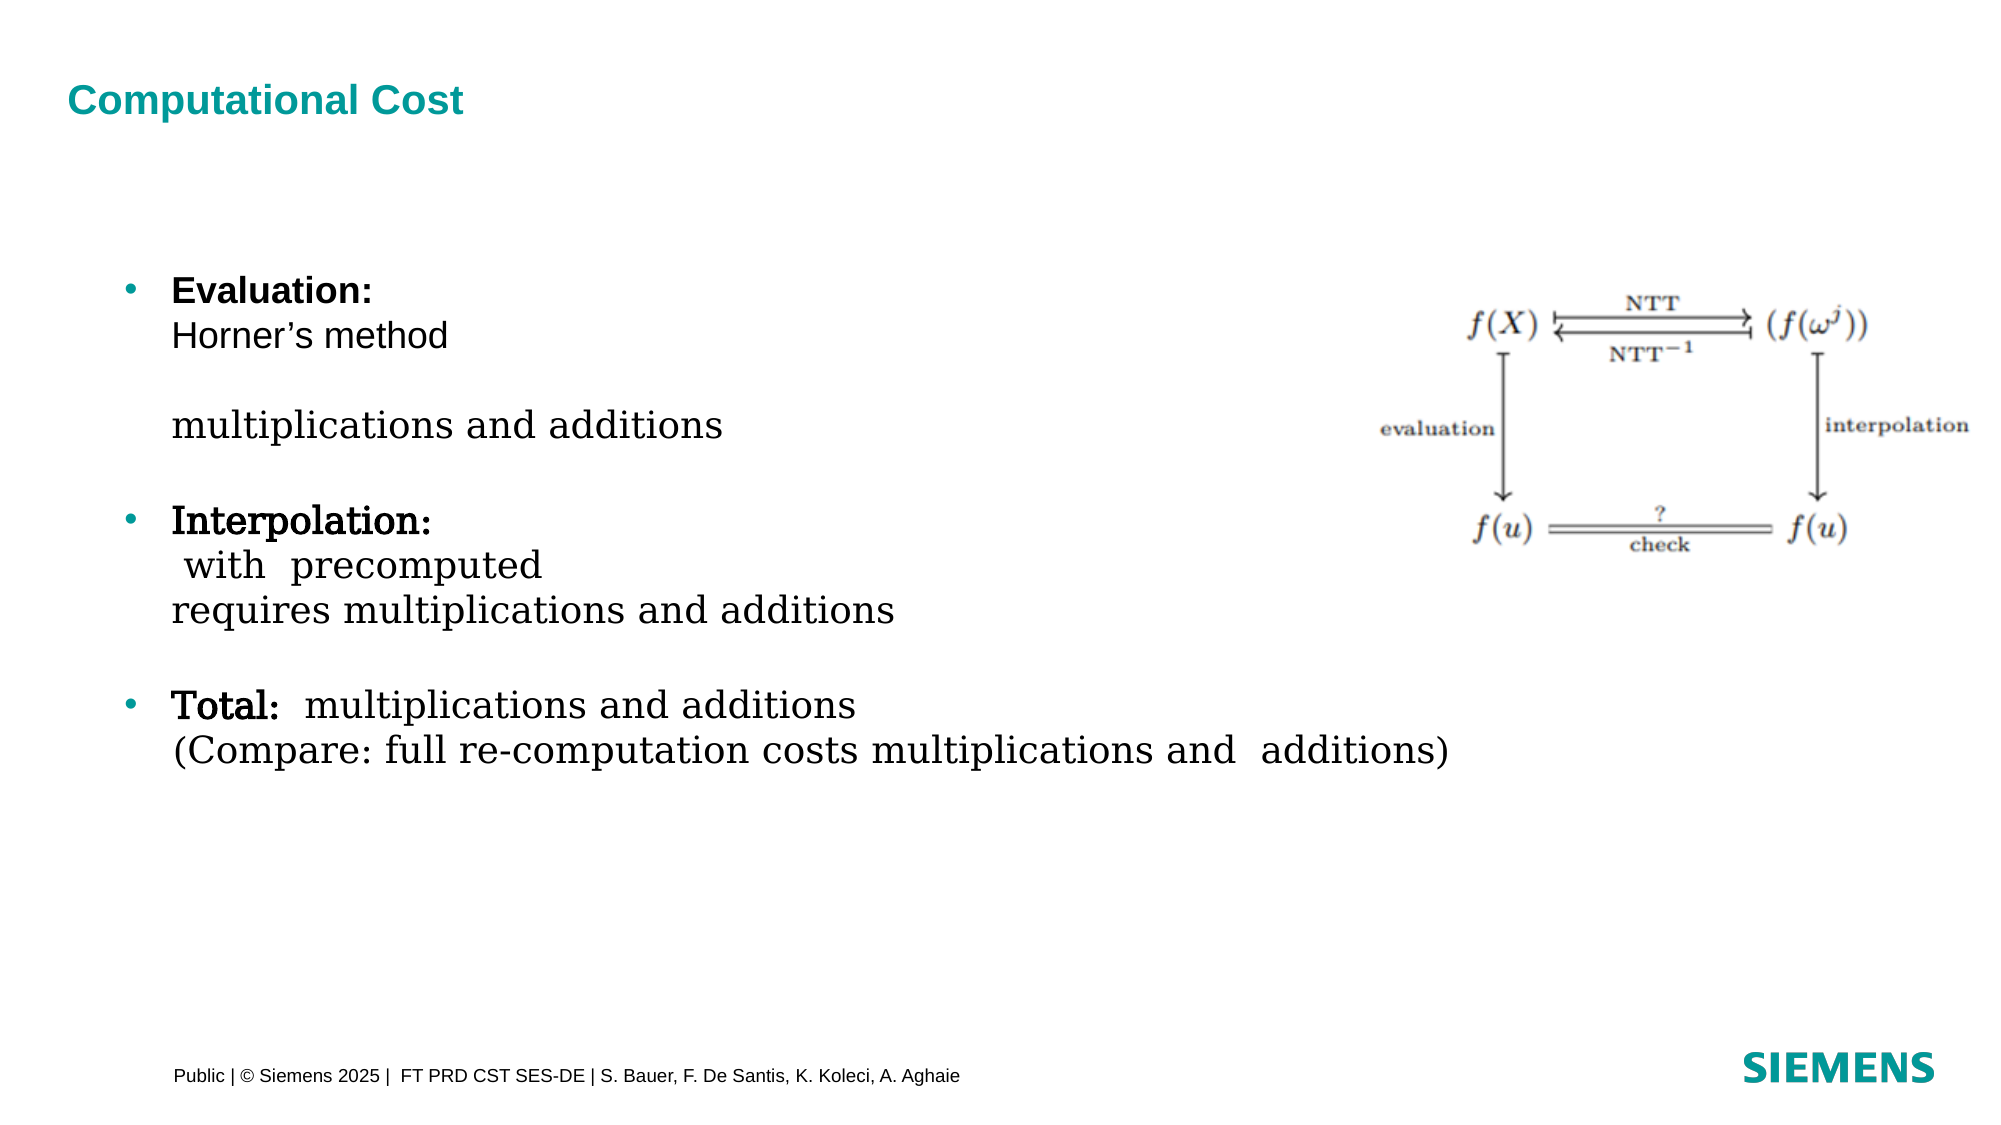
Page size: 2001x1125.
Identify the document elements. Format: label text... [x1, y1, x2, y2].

picture [1744, 1052, 1934, 1083]
footer Public | © Siemens 2025 | FT PRD CST SES-DE | S. Bauer, F. De Santis, K. Koleci, A. Aghaie [173, 1035, 1686, 1125]
picture [1356, 265, 1999, 576]
title Computational Cost [67, 78, 1686, 173]
